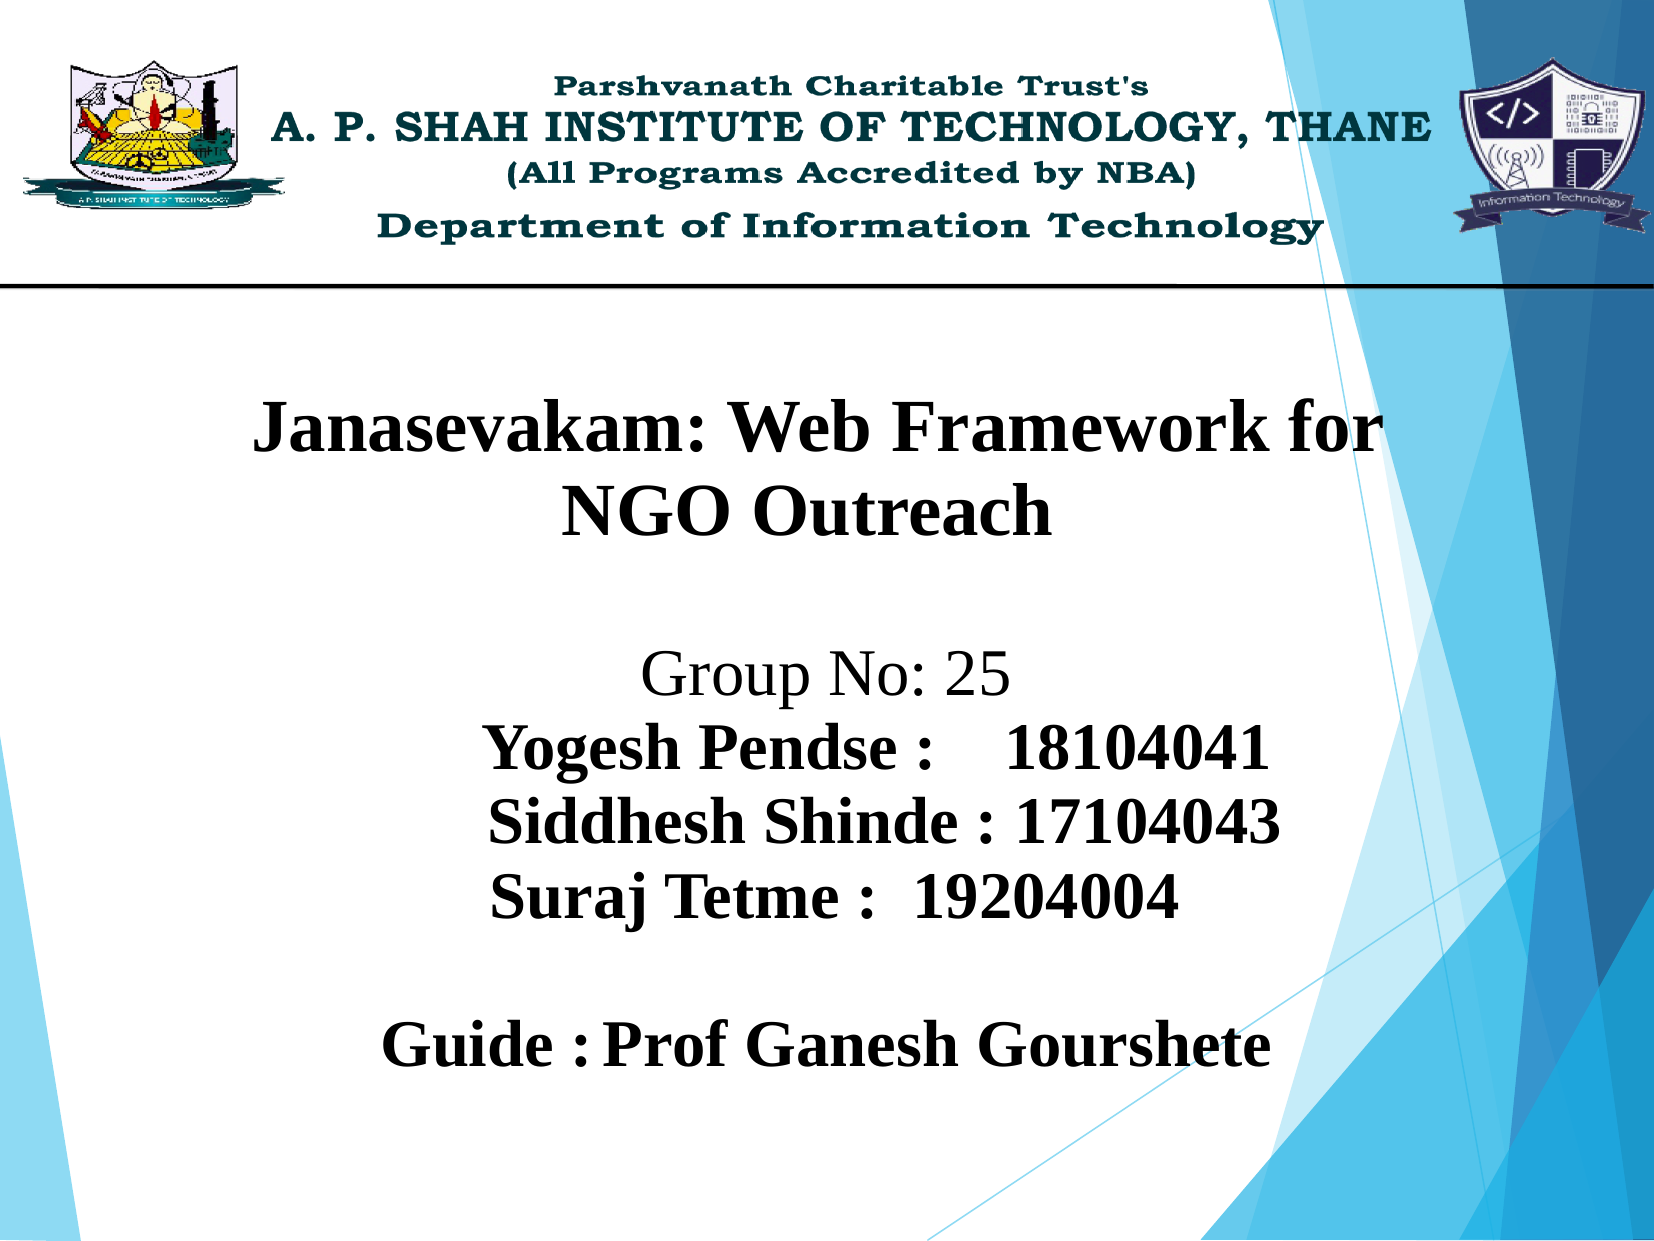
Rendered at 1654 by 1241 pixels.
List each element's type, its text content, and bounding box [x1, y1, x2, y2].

text_box Janasevakam: Web Framework for NGO Outreach Group No: 25 Yogesh Pendse : 18104041 Siddhesh Shinde : 17104043 Suraj Tetme : 19204004 Guide : Prof Ganesh Gourshete [0, 345, 1654, 1240]
picture [23, 0, 1654, 308]
